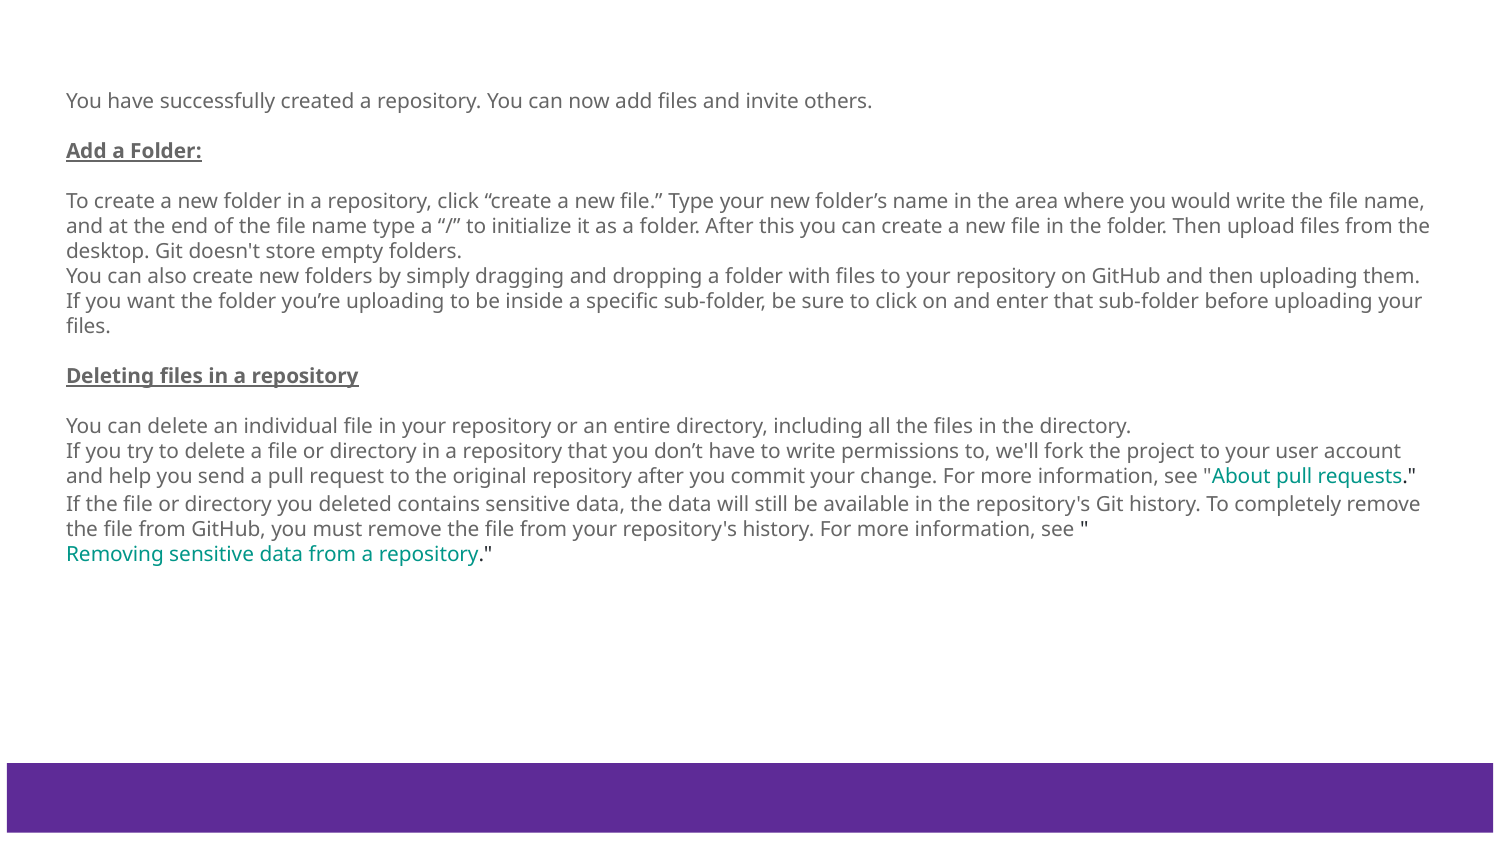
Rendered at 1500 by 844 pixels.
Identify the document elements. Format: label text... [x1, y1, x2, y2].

title You have successfully created a repository. You can now add files and invite others. Add a Folder: To create a new folder in a repository, click “create a new file.” Type your new folder’s name in the area where you would write the file name, and at the end of the file name type a “/” to initialize it as a folder. After this you can create a new file in the folder. Then upload files from the desktop. Git doesn't store empty folders. You can also create new folders by simply dragging and dropping a folder with files to your repository on GitHub and then uploading them. If you want the folder you’re uploading to be inside a specific sub-folder, be sure to click on and enter that sub-folder before uploading your files. Deleting files in a repository You can delete an individual file in your repository or an entire directory, including all the files in the directory. If you try to delete a file or directory in a repository that you don’t have to write permissions to, we'll fork the project to your user account and help you send a pull request to the original repository after you commit your change. For more information, see "About pull requests." If the file or directory you deleted contains sensitive data, the data will still be available in the repository's Git history. To completely remove the file from GitHub, you must remove the file from your repository's history. For more information, see "Removing sensitive data from a repository." [51, 72, 1449, 745]
text_box [6, 763, 1494, 833]
